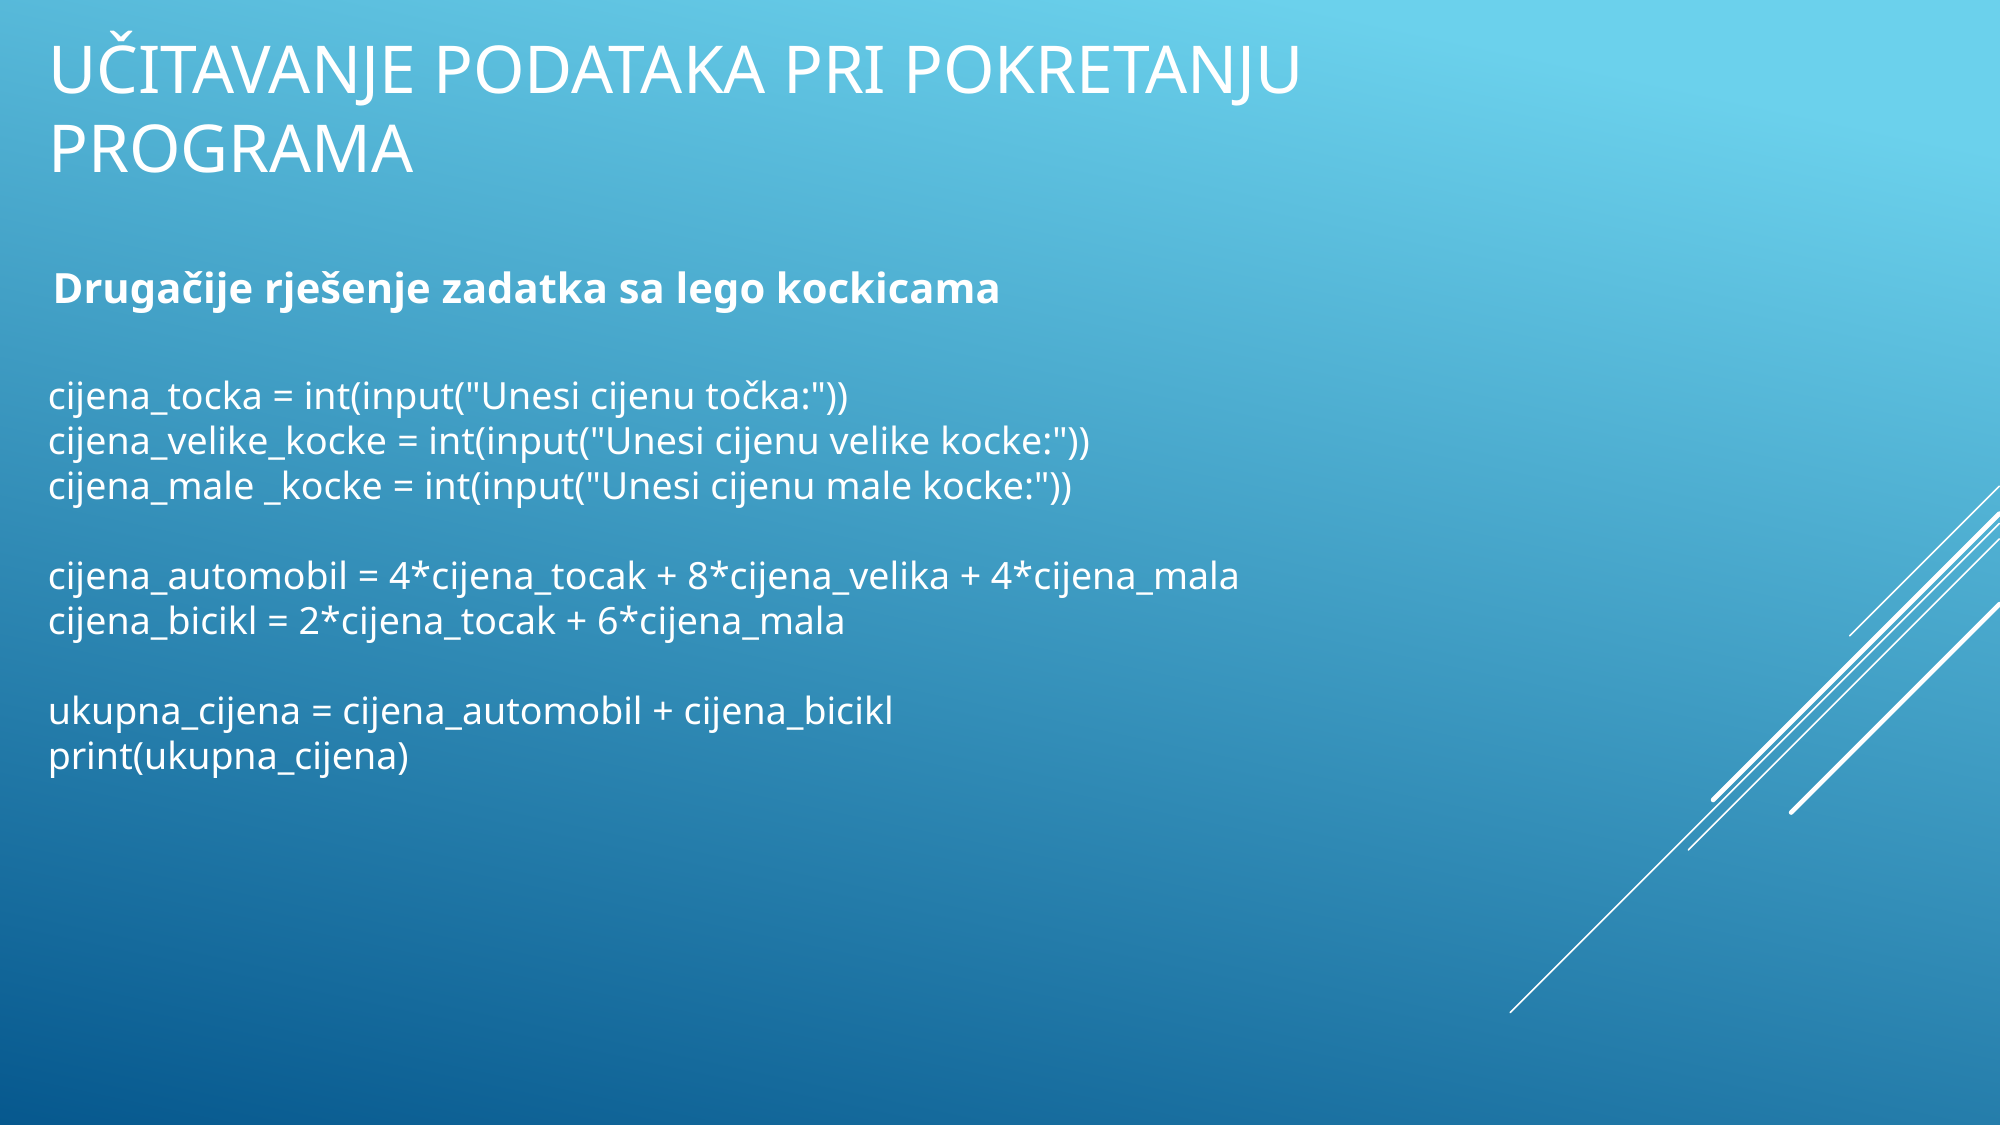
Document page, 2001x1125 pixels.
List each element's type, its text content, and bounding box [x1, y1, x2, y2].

text_box cijena_tocka = int(input("Unesi cijenu točka:")) cijena_velike_kocke = int(input("Unesi cijenu velike kocke:")) cijena_male _kocke = int(input("Unesi cijenu male kocke:")) cijena_automobil = 4*cijena_tocak + 8*cijena_velika + 4*cijena_mala cijena_bicikl = 2*cijena_tocak + 6*cijena_mala ukupna_cijena = cijena_automobil + cijena_bicikl print(ukupna_cijena) [33, 364, 1434, 785]
text_box Drugačije rješenje zadatka sa lego kockicama [37, 254, 1017, 319]
title Učitavanje podataka pri pokretanju programa [33, 19, 1434, 195]
